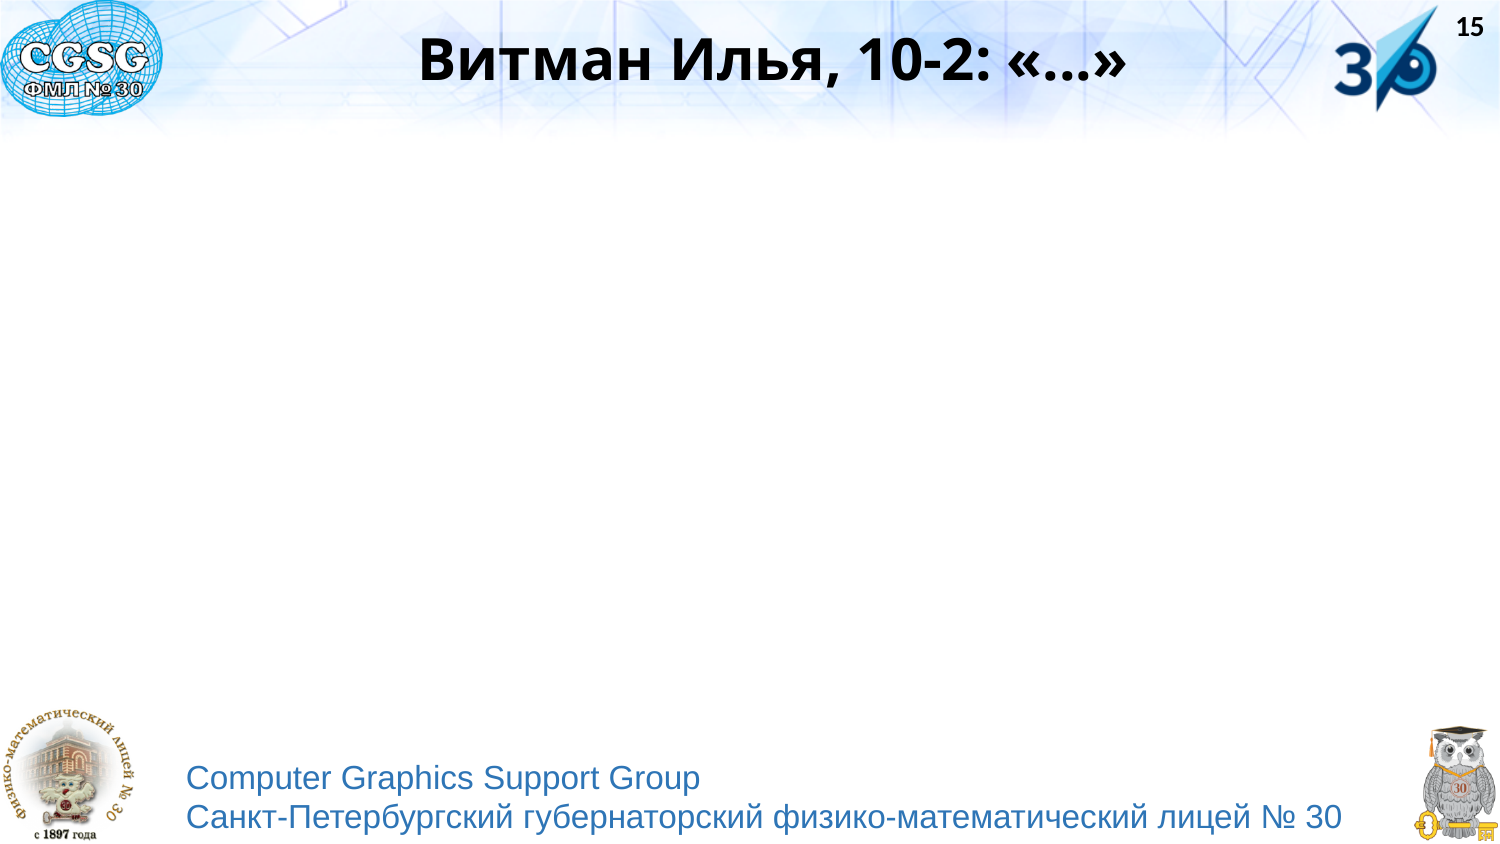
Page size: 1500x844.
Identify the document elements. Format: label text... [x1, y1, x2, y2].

title Витман Илья, 10-2: «...» [149, 9, 1397, 114]
picture [0, 0, 1500, 146]
picture [0, 686, 156, 844]
picture [1414, 726, 1498, 841]
